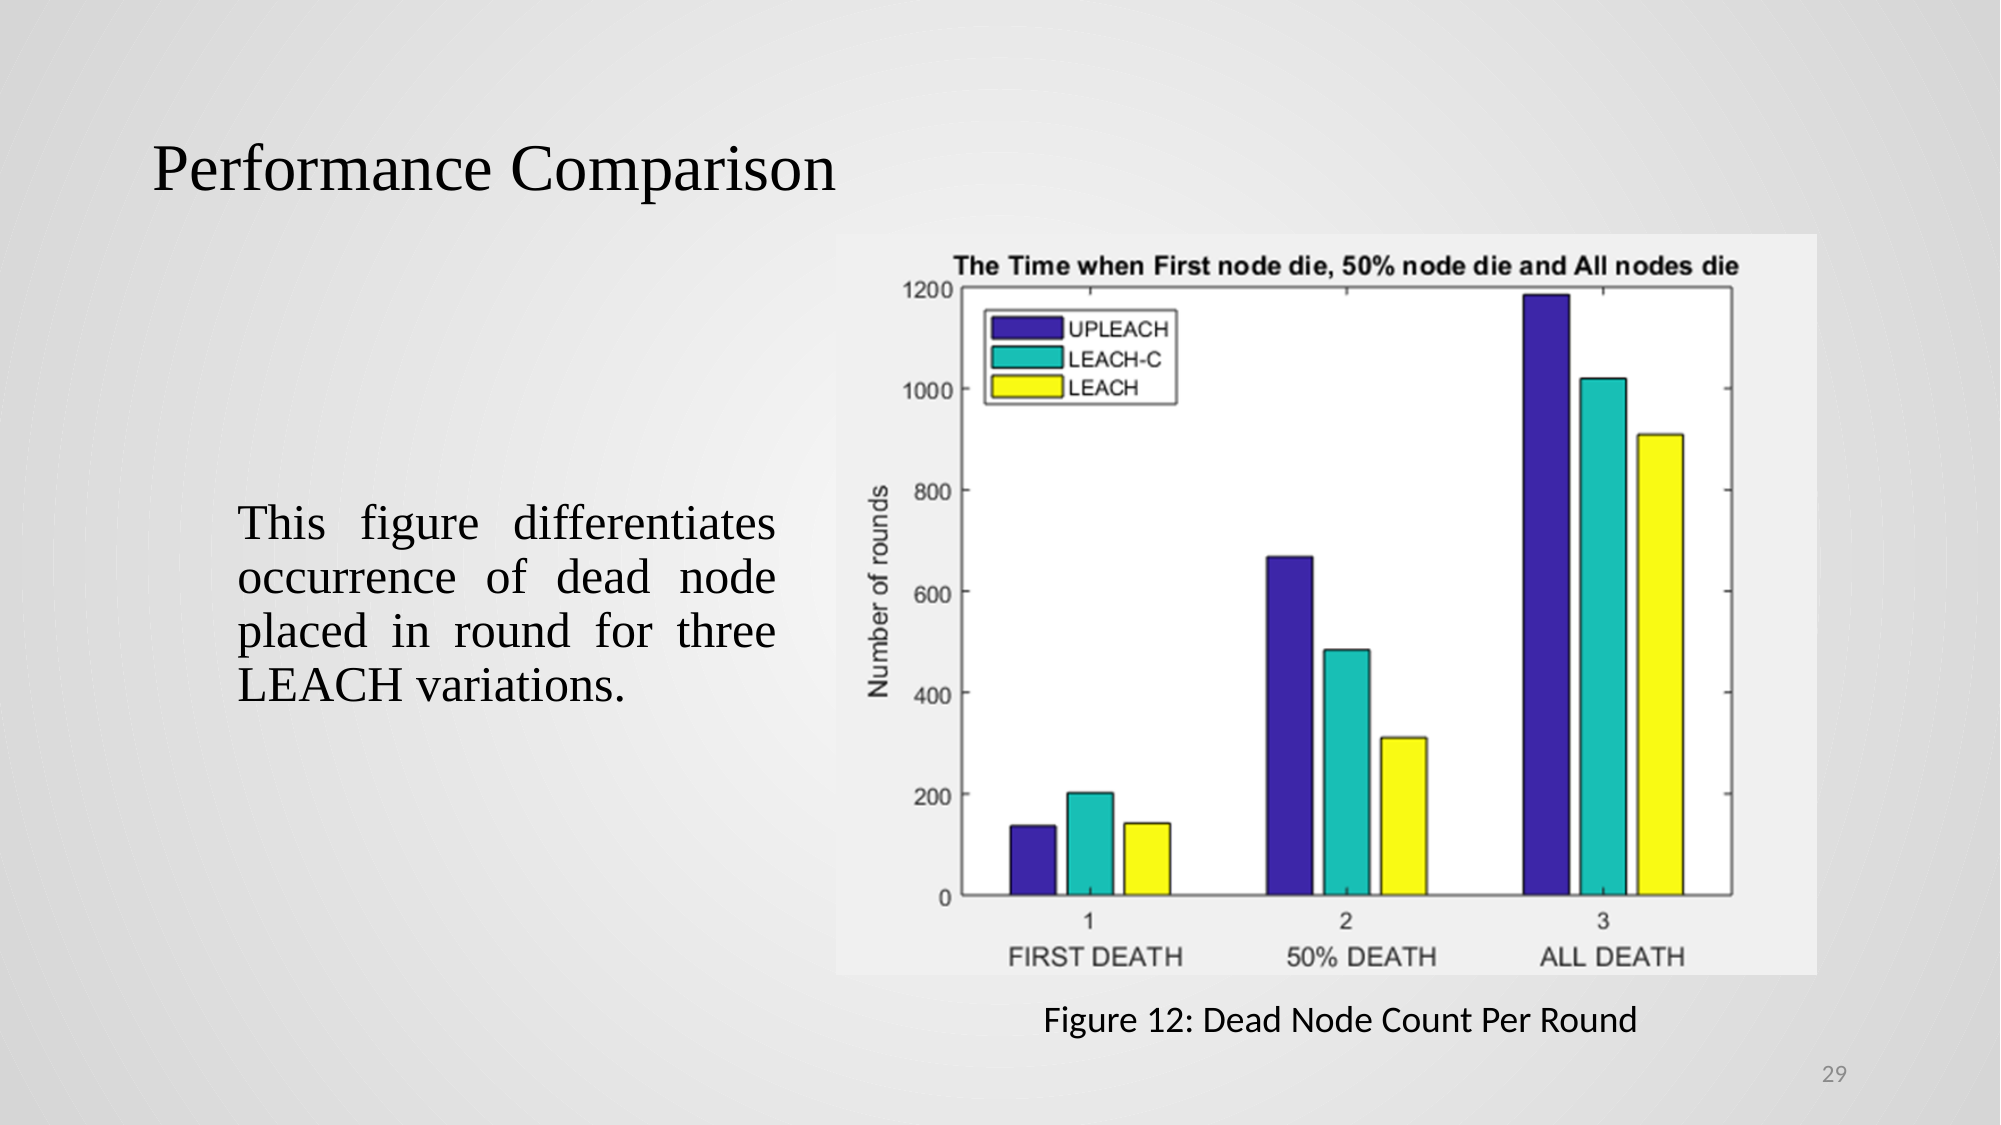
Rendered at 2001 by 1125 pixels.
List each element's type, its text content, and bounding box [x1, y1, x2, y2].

text_box This figure differentiates occurrence of dead node placed in round for three LEACH variations. [222, 221, 792, 988]
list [836, 234, 1817, 975]
slide_number 29 [1412, 1042, 1863, 1103]
text_box Figure 12: Dead Node Count Per Round [1028, 987, 1663, 1047]
title Performance Comparison [137, 59, 1863, 278]
